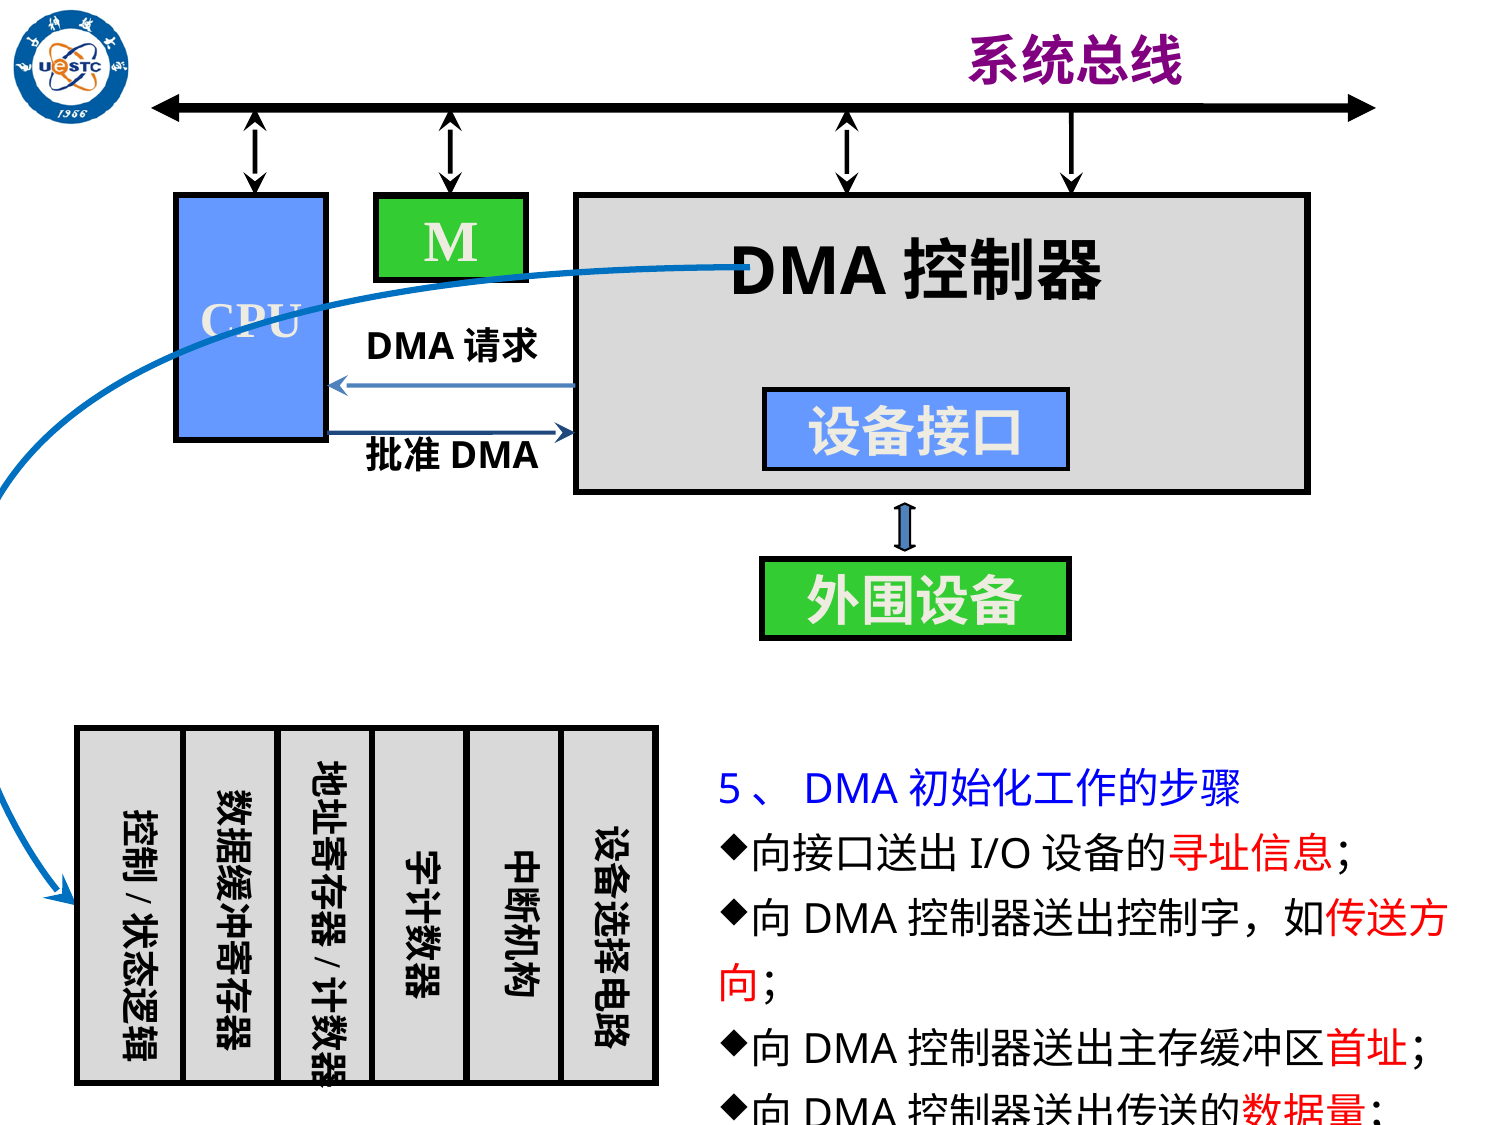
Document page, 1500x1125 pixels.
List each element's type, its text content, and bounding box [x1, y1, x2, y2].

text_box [76, 727, 656, 1095]
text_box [76, 266, 751, 906]
picture [6, 8, 136, 126]
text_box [150, 18, 1377, 646]
text_box 5、DMA初始化工作的步骤 向接口送出I/O设备的寻址信息； 向DMA控制器送出控制字，如传送方向； 向DMA控制器送出主存缓冲区首址； 向DMA控制器送出传送的数据量； [702, 739, 1483, 1125]
